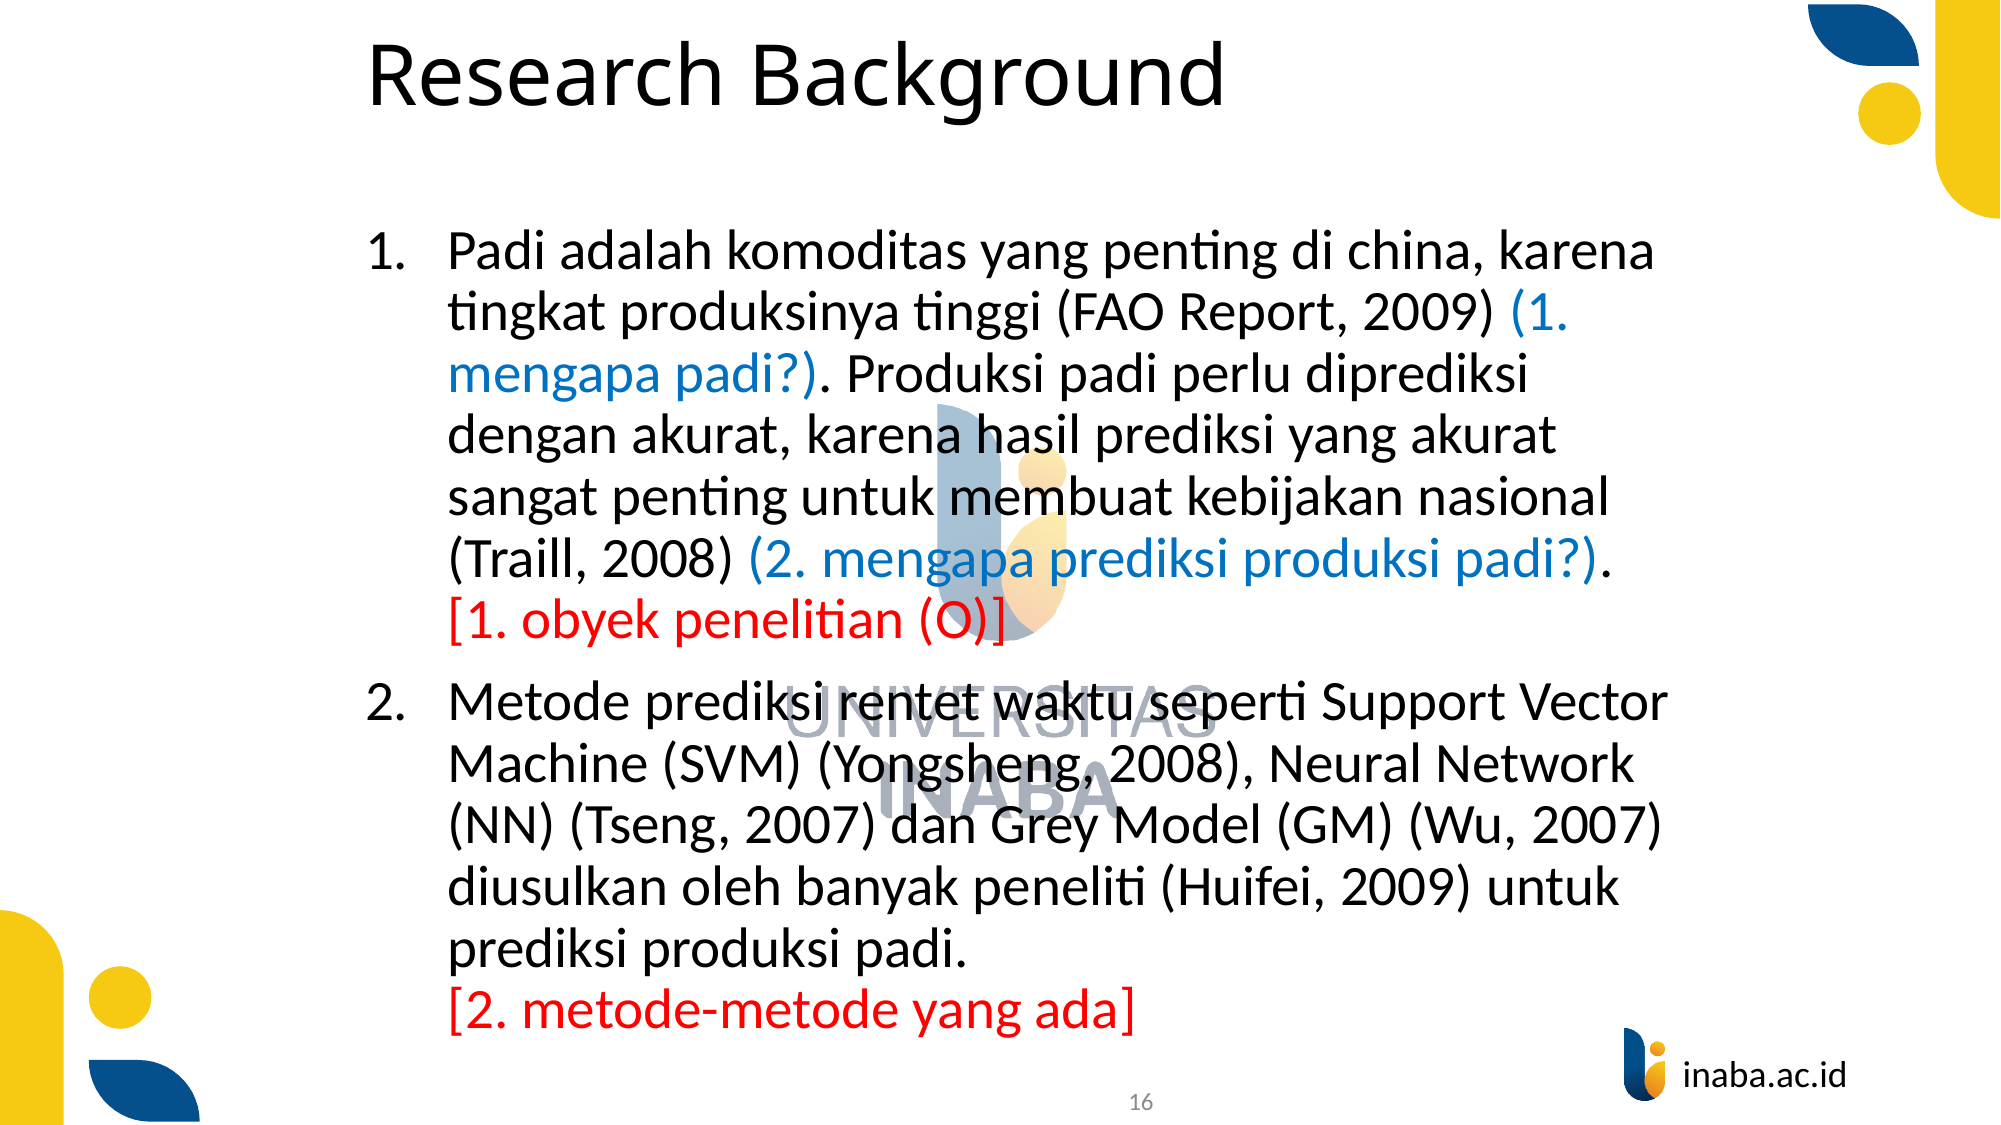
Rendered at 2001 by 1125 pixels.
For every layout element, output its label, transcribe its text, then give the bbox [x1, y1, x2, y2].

list Padi adalah komoditas yang penting di china, karena tingkat produksinya tinggi (FAO Report, 2009) (1. mengapa padi?). Produksi padi perlu diprediksi dengan akurat, karena hasil prediksi yang akurat sangat penting untuk membuat kebijakan nasional (Traill, 2008) (2. mengapa prediksi produksi padi?). [1. obyek penelitian (O)] Metode prediksi rentet waktu seperti Support Vector Machine (SVM) (Yongsheng, 2008), Neural Network (NN) (Tseng, 2007) dan Grey Model (GM) (Wu, 2007) diusulkan oleh banyak peneliti (Huifei, 2009) untuk prediksi produksi padi. [2. metode-metode yang ada] [350, 212, 1688, 1063]
slide_number 16 [831, 1074, 1169, 1125]
picture [1624, 1063, 1665, 1101]
title Research Background [350, 24, 1805, 132]
